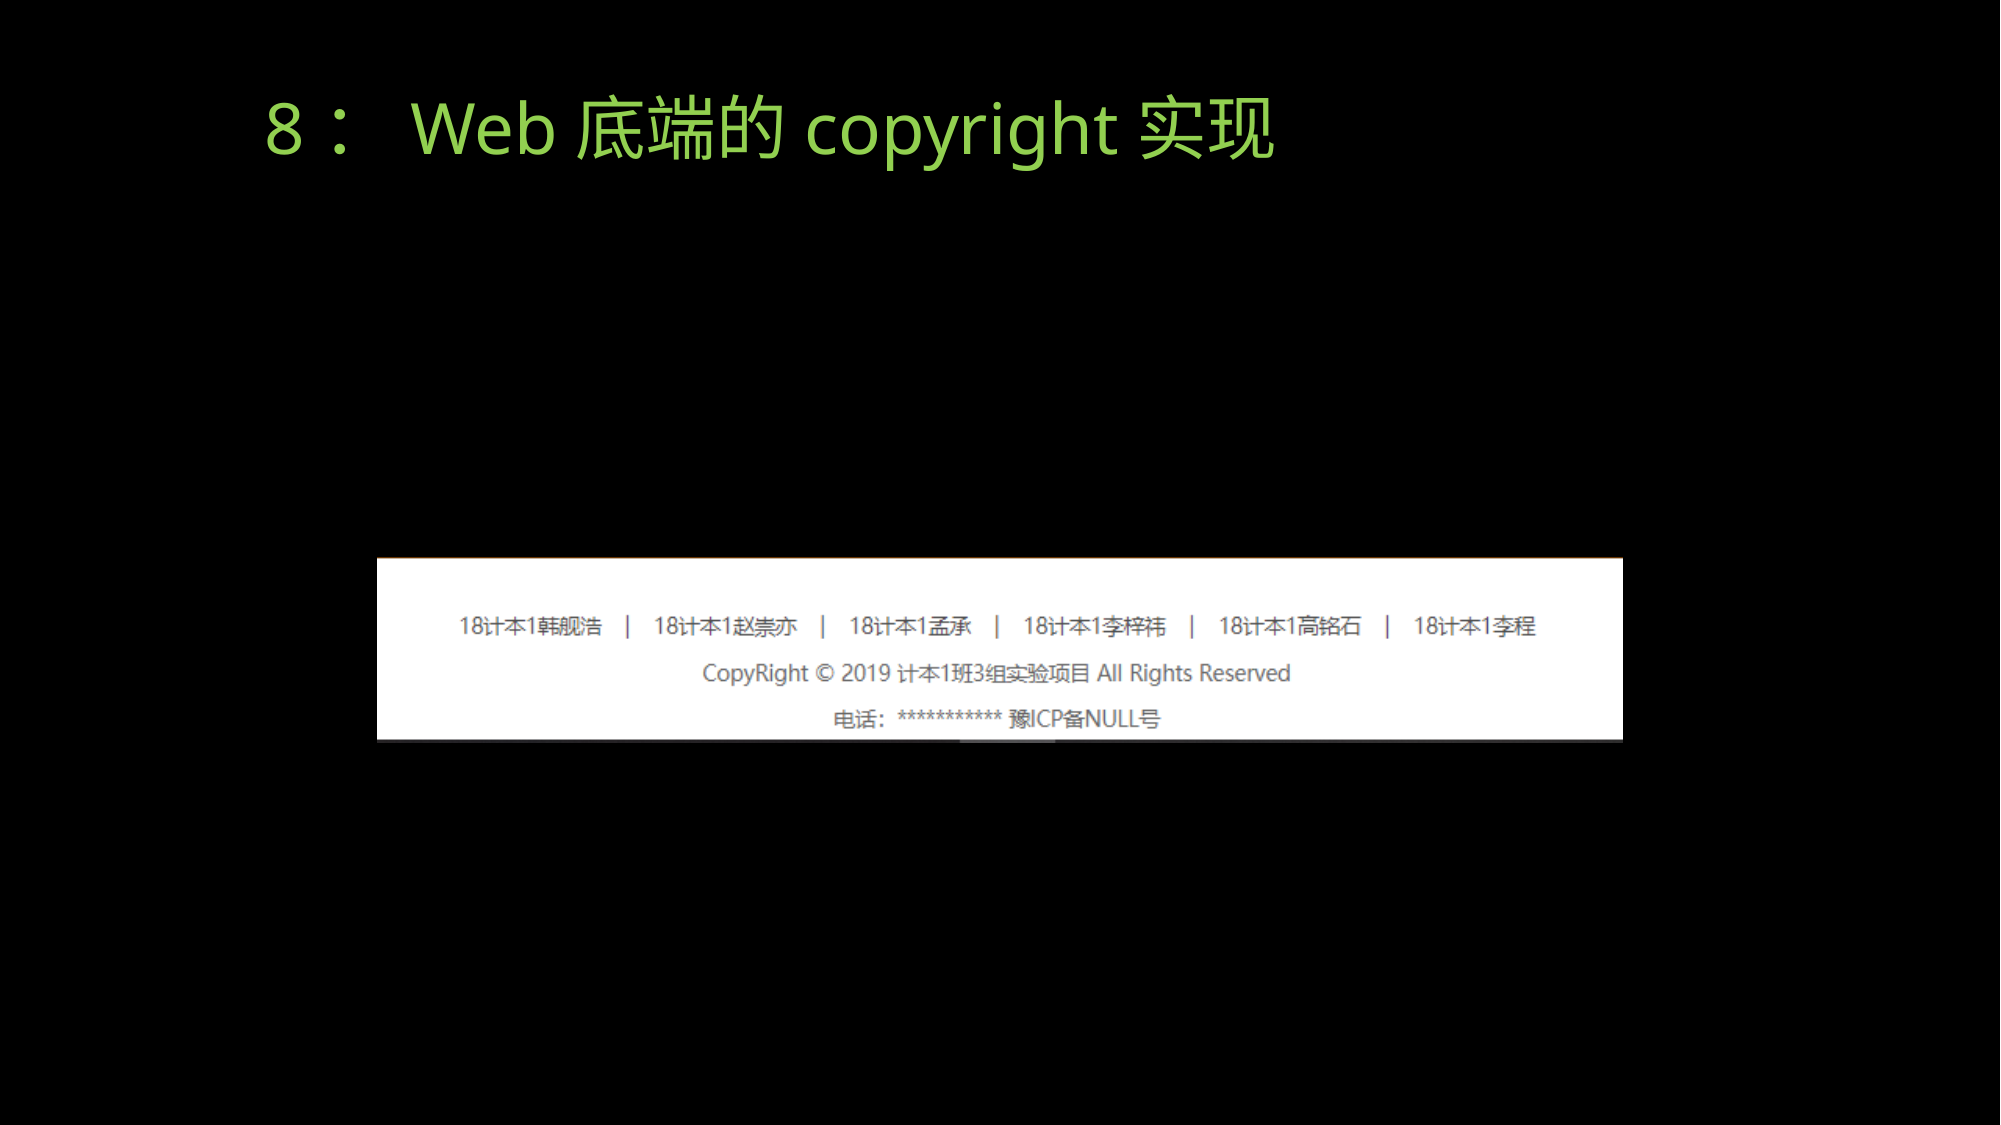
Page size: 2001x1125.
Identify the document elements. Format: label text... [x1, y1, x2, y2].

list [377, 557, 1623, 743]
title 8：Web底端的copyright实现 [249, 75, 1750, 263]
